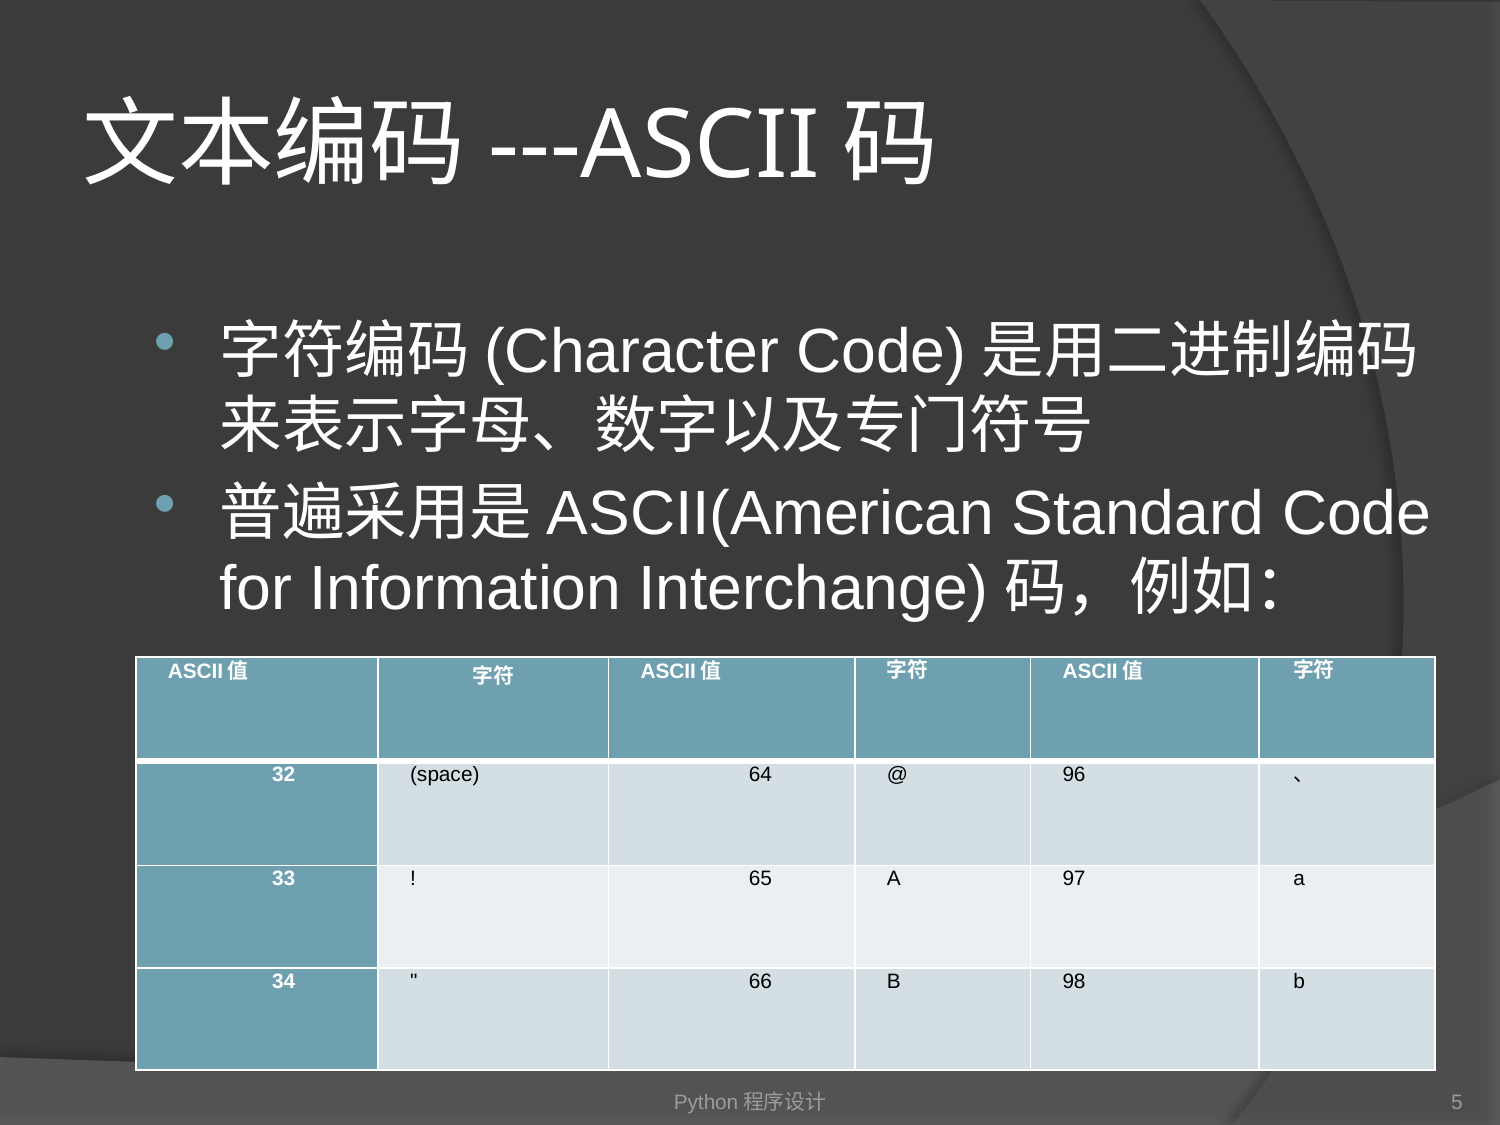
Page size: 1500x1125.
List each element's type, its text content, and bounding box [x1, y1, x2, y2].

table_header ASCII值 [137, 658, 377, 758]
table_header ASCII值 [1031, 658, 1258, 758]
table_cell ! [379, 866, 608, 967]
table_cell 66 [609, 969, 854, 1069]
title 文本编码---ASCII码 [75, 45, 1300, 233]
table_cell 98 [1031, 969, 1258, 1069]
table_cell 34 [137, 969, 377, 1069]
slide_number 5 [1337, 1053, 1463, 1114]
table_cell " [379, 969, 608, 1069]
table_header 字符 [1260, 658, 1434, 758]
footer Python程序设计 [512, 1071, 988, 1114]
table_header 字符 [379, 658, 608, 758]
table_cell 65 [609, 866, 854, 967]
table_cell (space) [379, 764, 608, 865]
table_cell 96 [1031, 764, 1258, 865]
table_cell 97 [1031, 866, 1258, 967]
table_cell a [1260, 866, 1434, 967]
table_cell 32 [137, 764, 377, 865]
table_header 字符 [856, 658, 1030, 758]
table_header ASCII值 [609, 658, 854, 758]
table_cell B [856, 969, 1030, 1069]
table_cell b [1260, 969, 1434, 1069]
list 字符编码(Character Code)是用二进制编码来表示字母、数字以及专门符号 普遍采用是ASCII(American Standard Code for Information Interchange)码，例如： [135, 302, 1467, 1047]
table_cell 、 [1260, 764, 1434, 865]
table_cell @ [856, 764, 1030, 865]
table_cell 33 [137, 866, 377, 967]
table_cell A [856, 866, 1030, 967]
table_cell 64 [609, 764, 854, 865]
